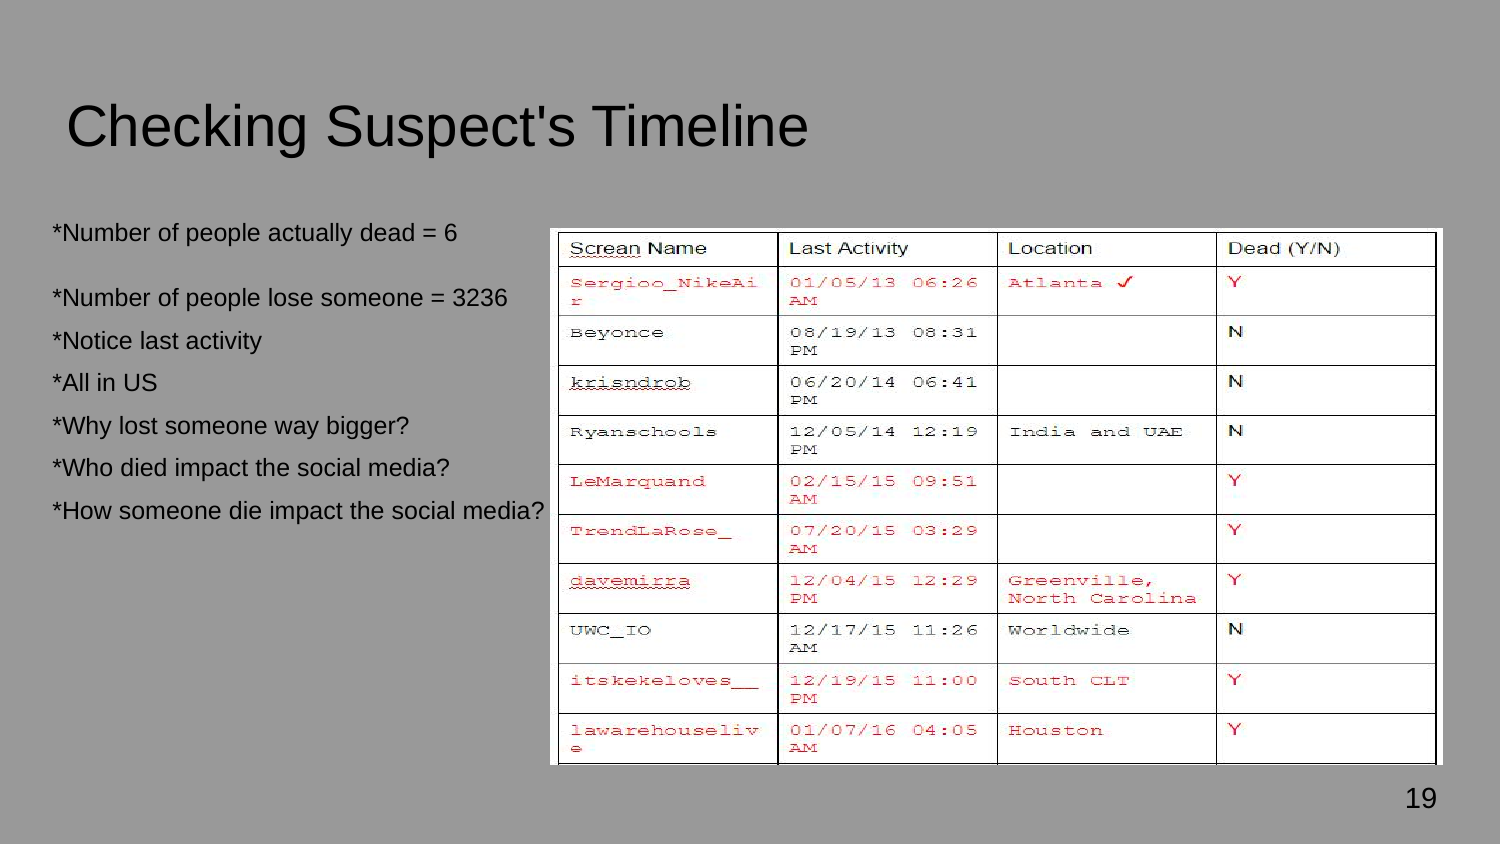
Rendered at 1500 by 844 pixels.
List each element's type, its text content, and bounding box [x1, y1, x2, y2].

slide_number ‹#› [1389, 764, 1480, 830]
picture [550, 227, 1443, 766]
title Checking Suspect's Timeline [51, 72, 1449, 167]
list *Number of people actually dead = 6 *Number of people lose someone = 3236 *Notice last activity *All in US *Why lost someone way bigger? *Who died impact the social media? *How someone die impact the social media? [37, 189, 1449, 765]
